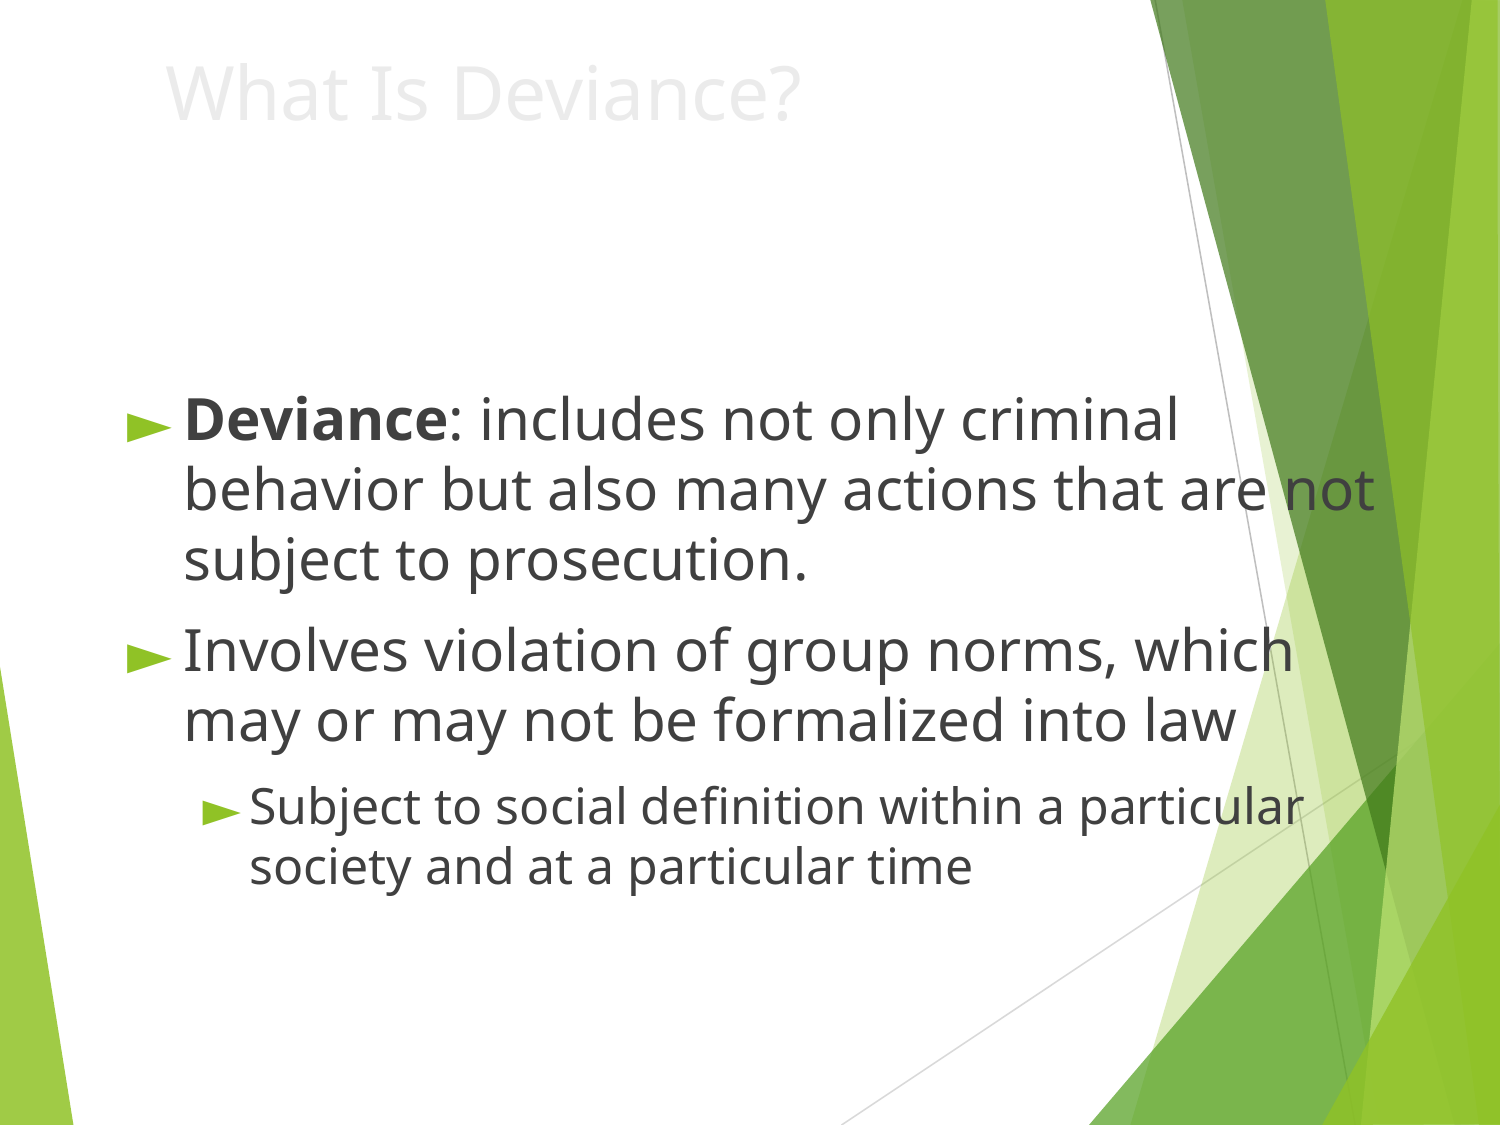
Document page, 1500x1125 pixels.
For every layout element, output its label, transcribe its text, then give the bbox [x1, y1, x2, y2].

list Deviance: includes not only criminal behavior but also many actions that are not subject to prosecution. Involves violation of group norms, which may or may not be formalized into law Subject to social definition within a particular society and at a particular time [112, 375, 1425, 1075]
title What Is Deviance? [150, 37, 1350, 213]
